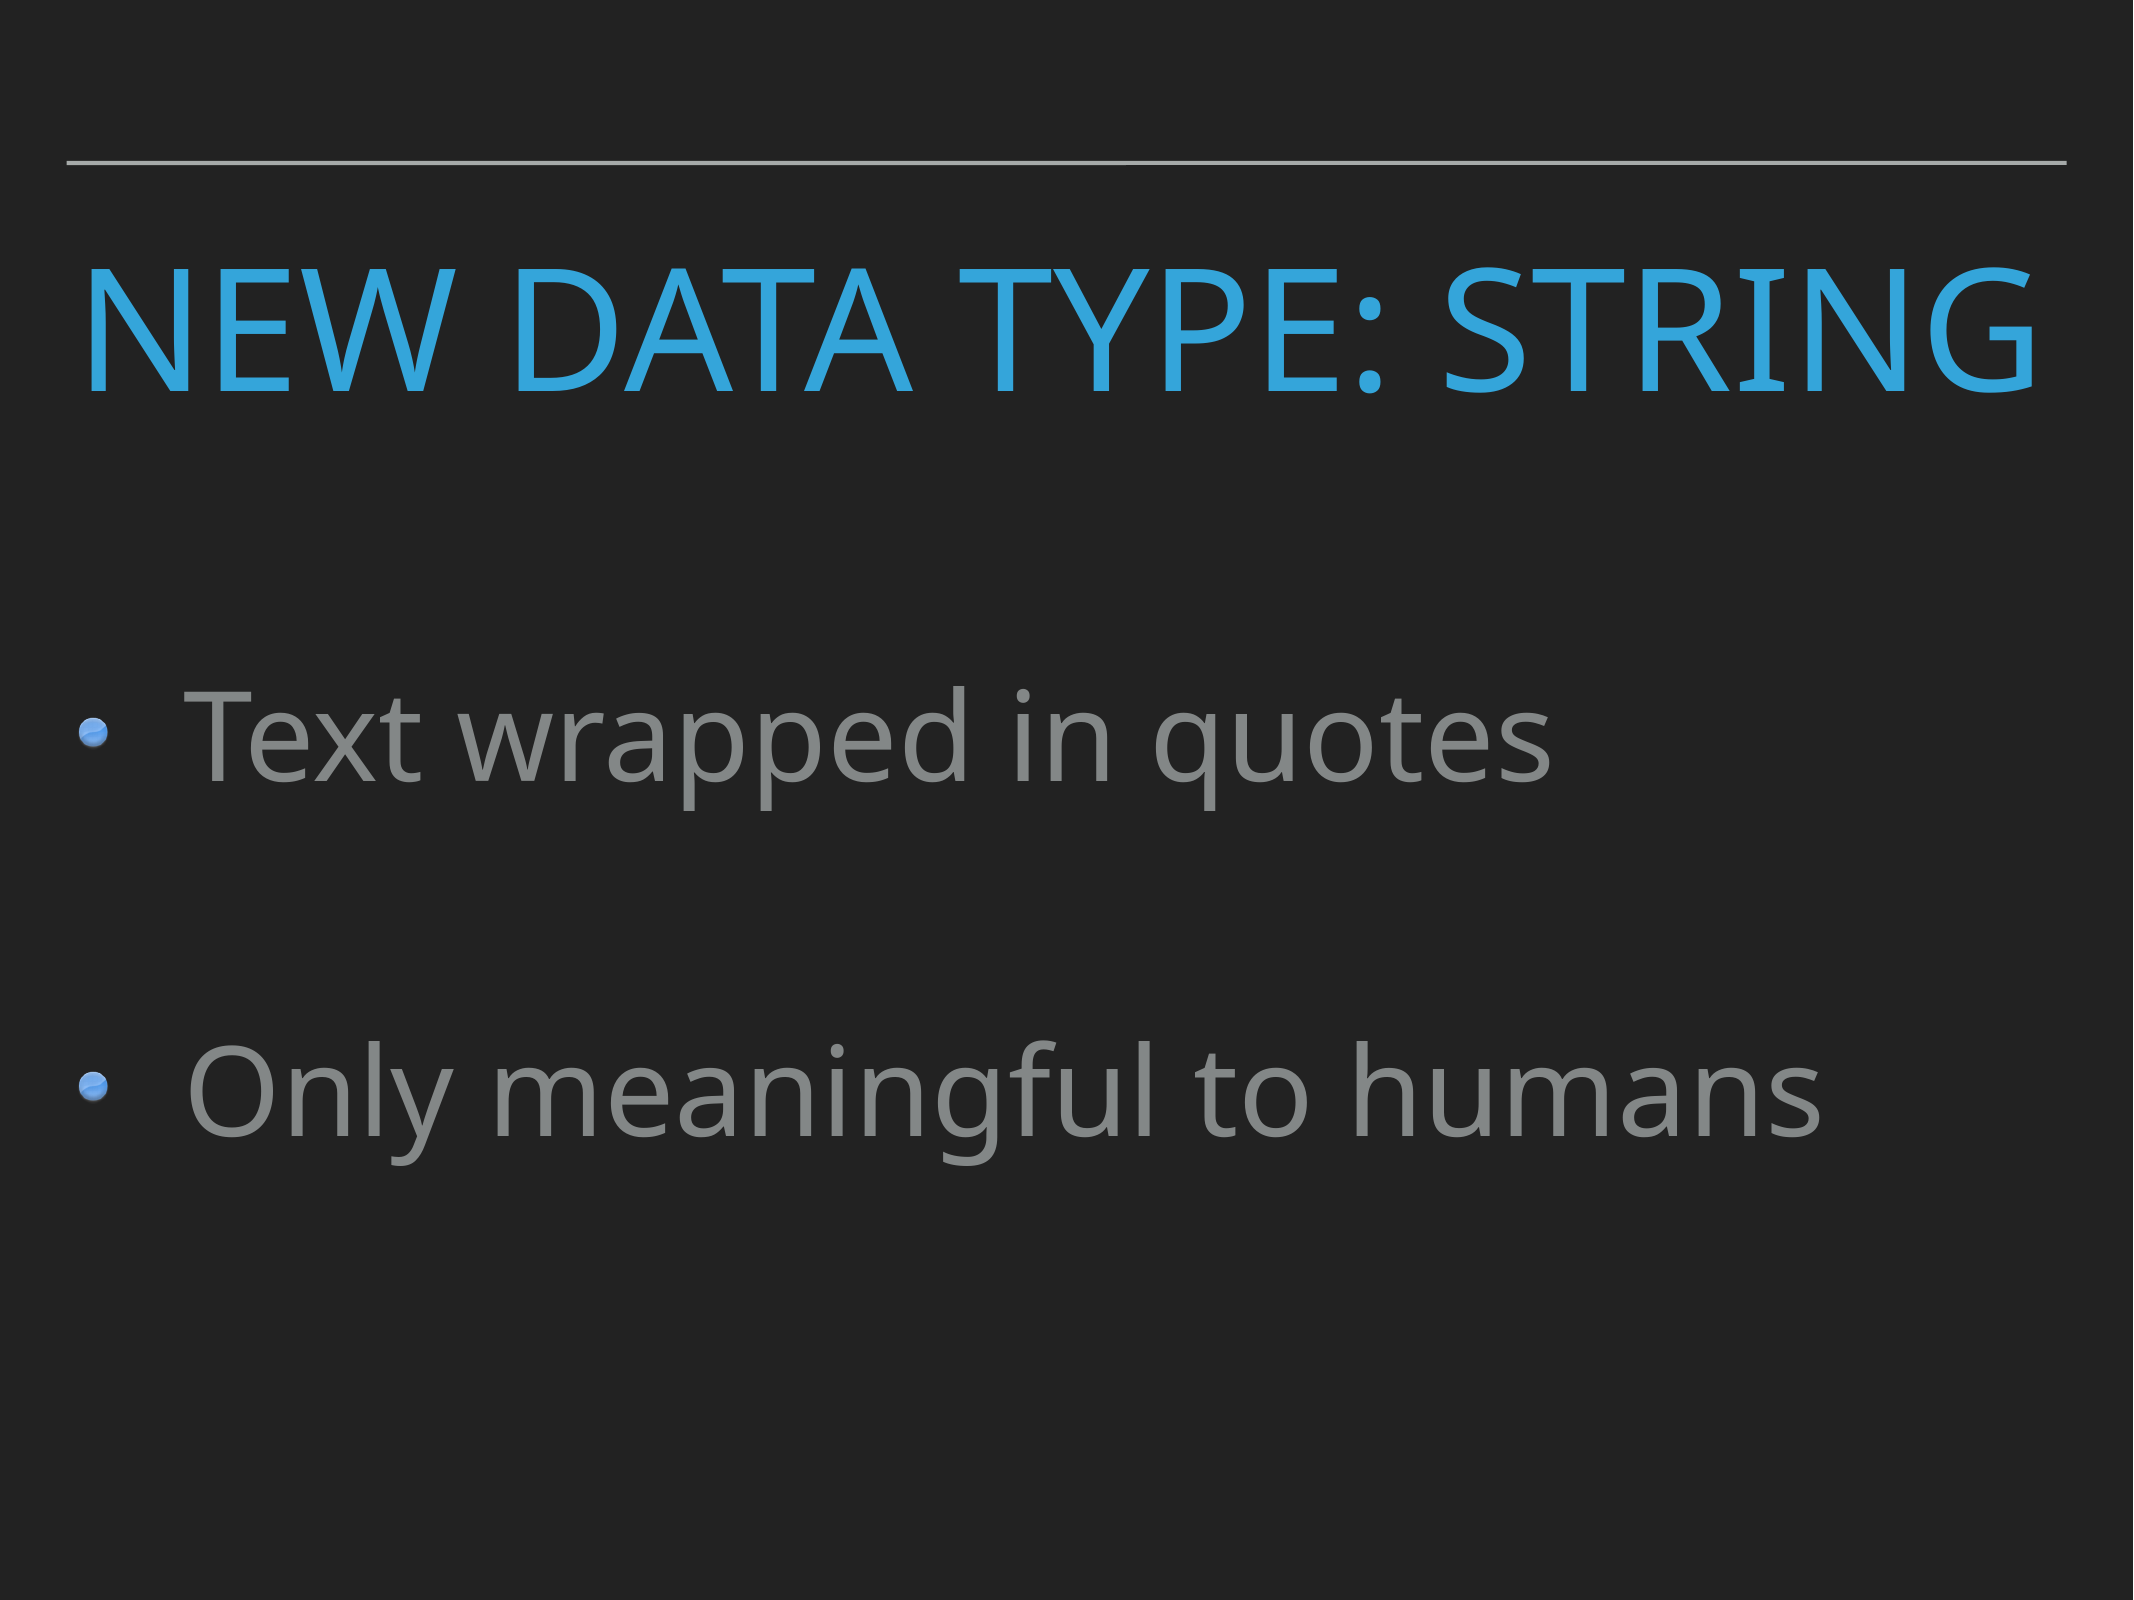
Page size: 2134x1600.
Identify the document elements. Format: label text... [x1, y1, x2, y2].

list Text wrapped in quotes Only meaningful to humans [66, 648, 2068, 1065]
picture [75, 714, 111, 750]
picture [75, 1068, 111, 1104]
title New Data Type: String [66, 251, 2068, 445]
